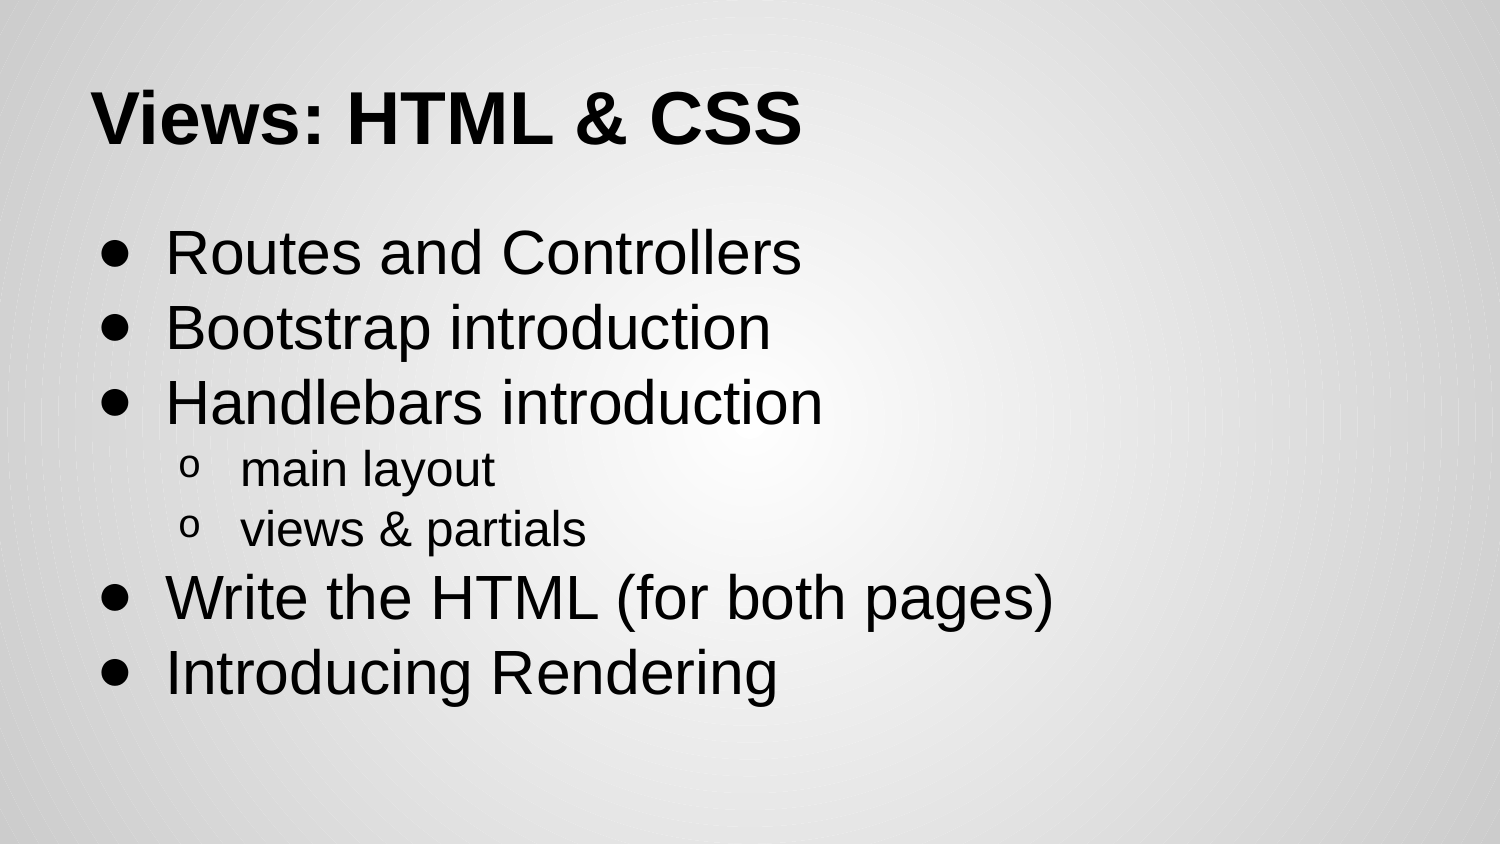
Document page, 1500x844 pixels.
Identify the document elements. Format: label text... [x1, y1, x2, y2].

list Routes and Controllers Bootstrap introduction Handlebars introduction main layout views & partials Write the HTML (for both pages) Introducing Rendering [75, 196, 1425, 808]
title Views: HTML & CSS [75, 33, 1425, 175]
